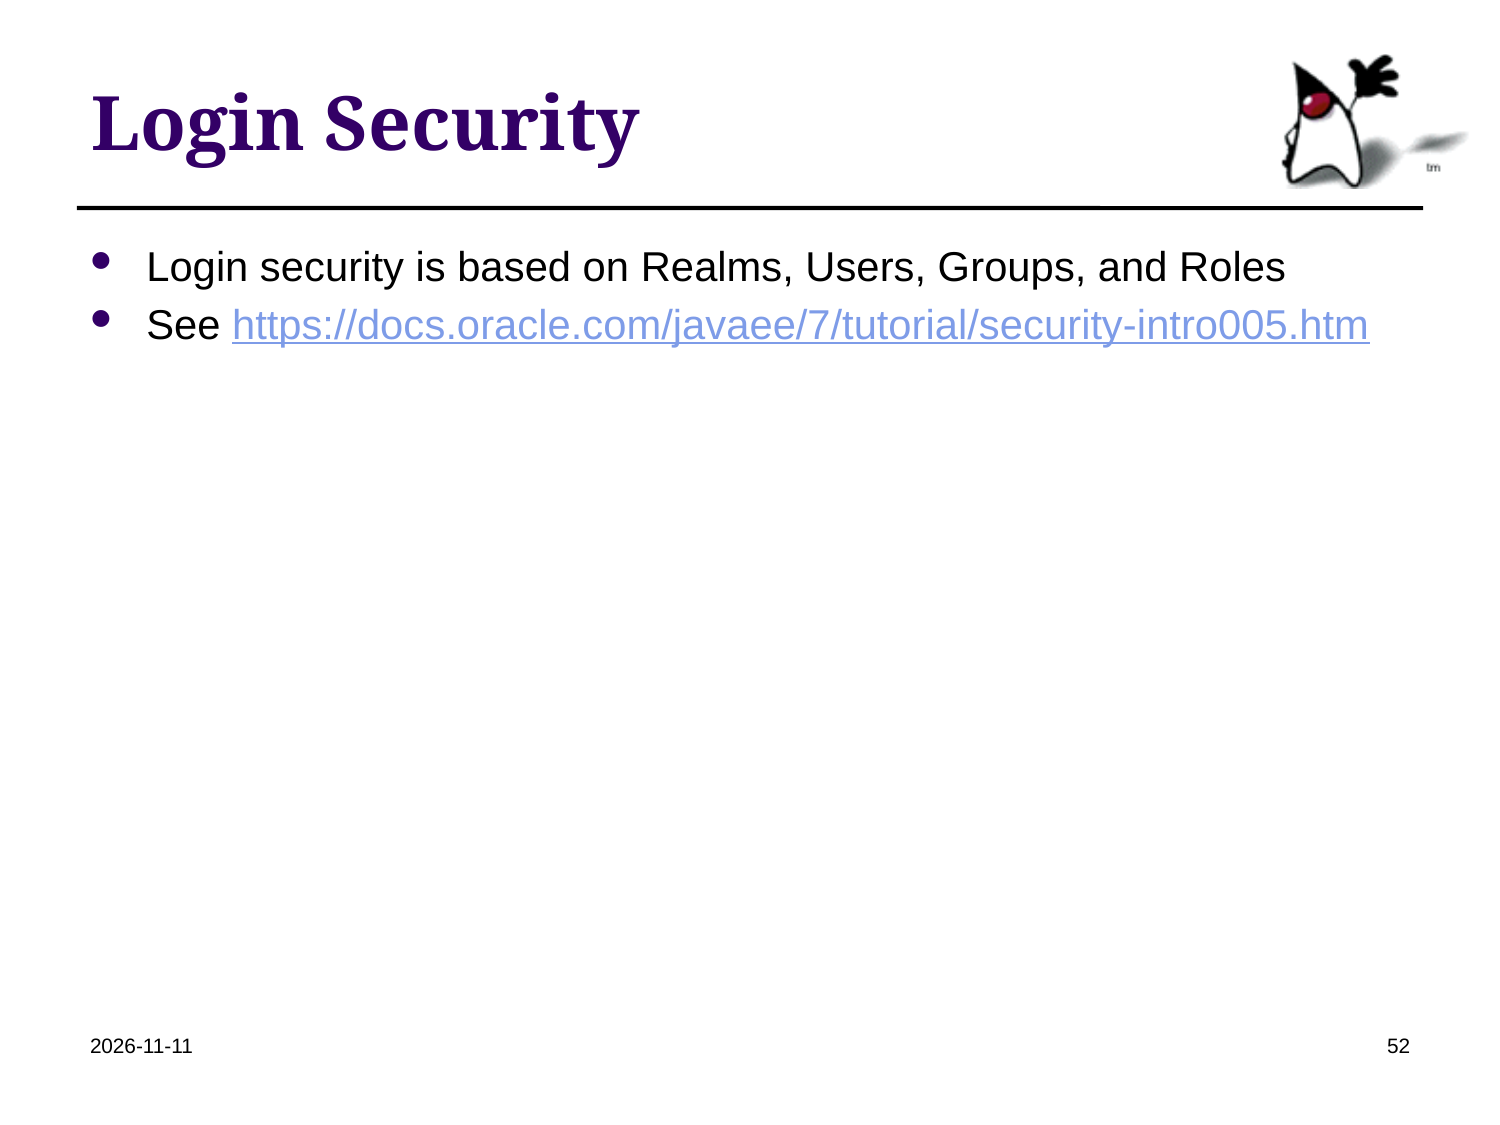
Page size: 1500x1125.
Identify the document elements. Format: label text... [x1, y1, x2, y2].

title Login Security [76, 19, 1258, 173]
list Login security is based on Realms, Users, Groups, and Roles See https://docs.oracle.com/javaee/7/tutorial/security-intro005.htm [75, 231, 1425, 1006]
picture [1281, 54, 1471, 189]
slide_number 52 [1074, 1024, 1426, 1101]
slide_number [74, 1024, 426, 1101]
